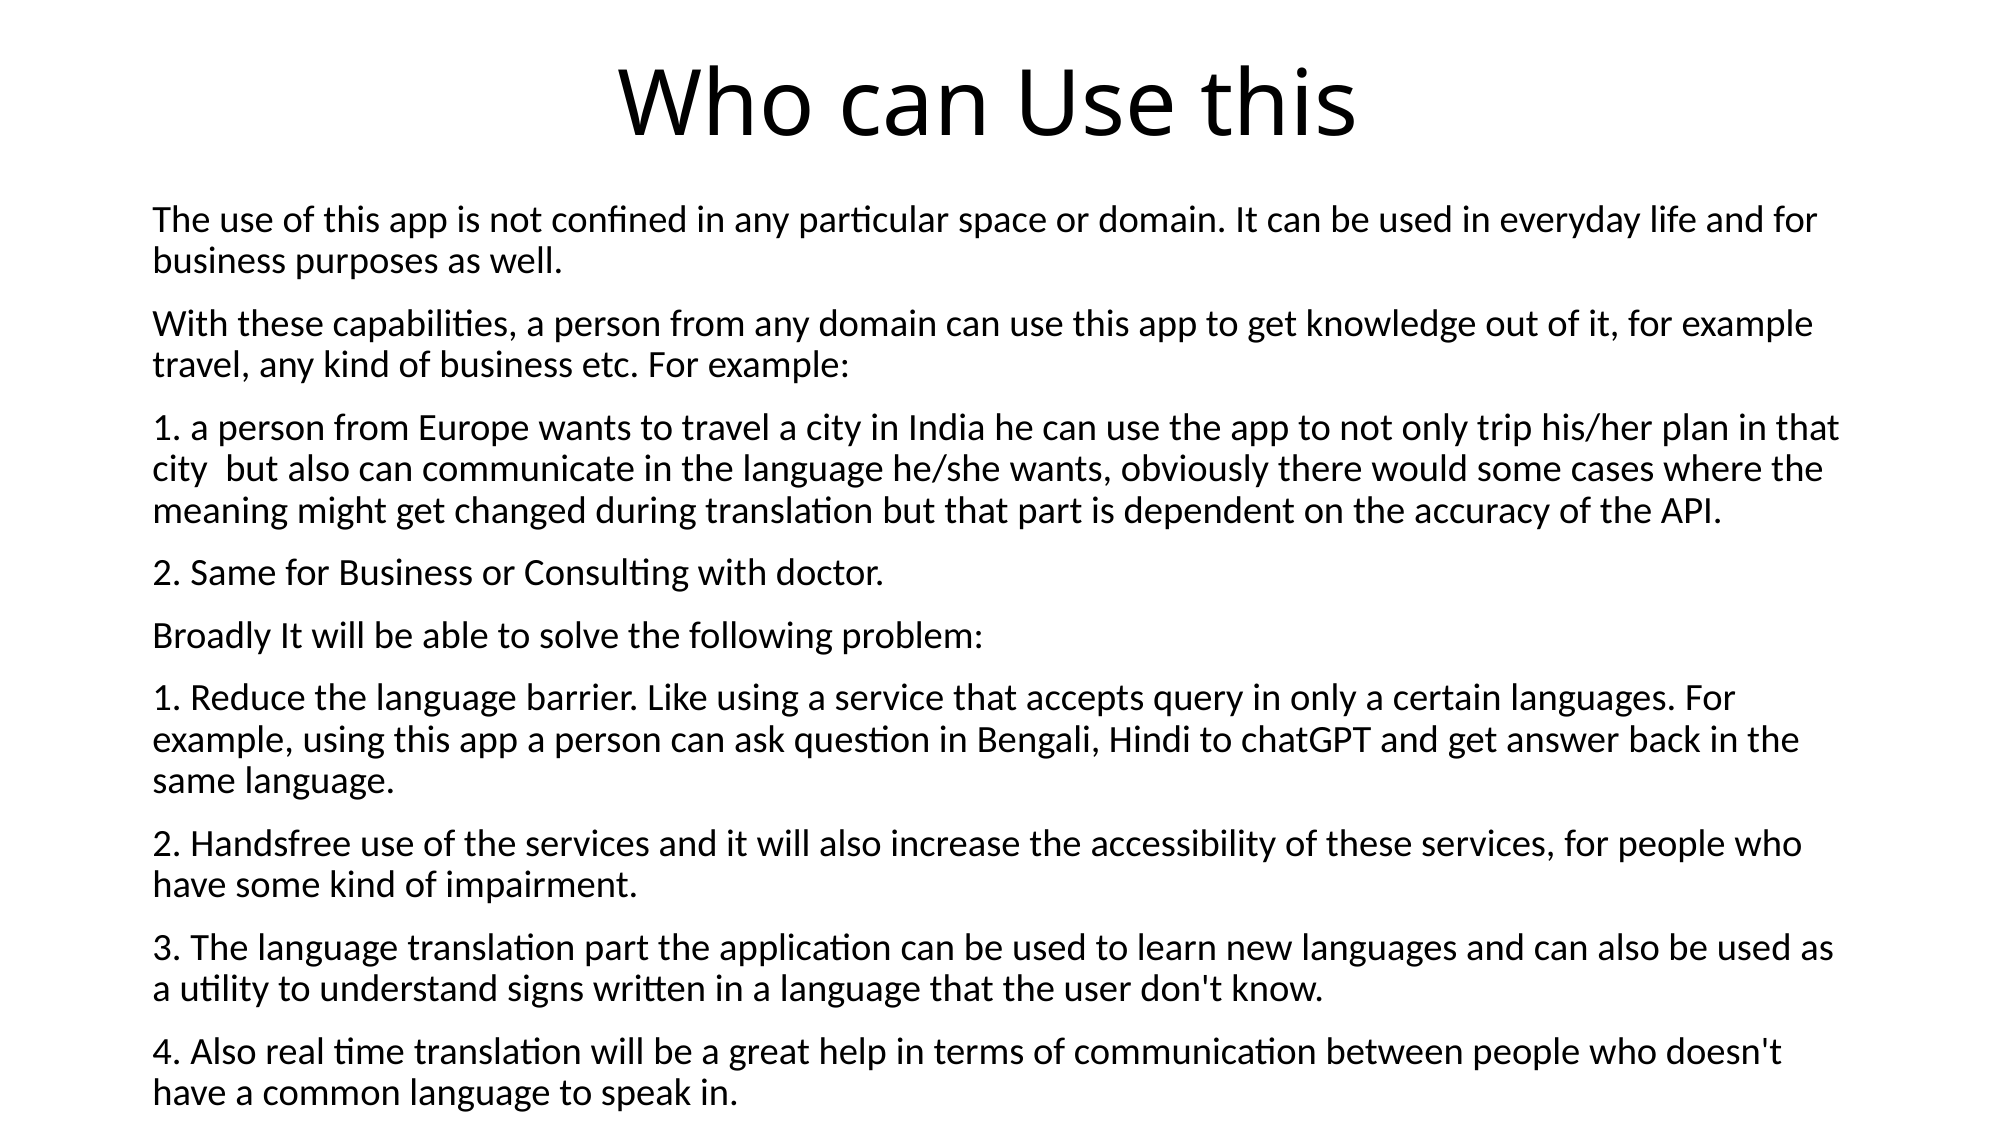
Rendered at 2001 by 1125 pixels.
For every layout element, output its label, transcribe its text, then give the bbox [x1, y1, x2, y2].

title Who can Use this [137, 20, 1863, 191]
list The use of this app is not confined in any particular space or domain. It can be used in everyday life and for business purposes as well. With these capabilities, a person from any domain can use this app to get knowledge out of it, for example travel, any kind of business etc. For example: 1. a person from Europe wants to travel a city in India he can use the app to not only trip his/her plan in that city but also can communicate in the language he/she wants, obviously there would some cases where the meaning might get changed during translation but that part is dependent on the accuracy of the API. 2. Same for Business or Consulting with doctor. Broadly It will be able to solve the following problem: 1. Reduce the language barrier. Like using a service that accepts query in only a certain languages. For example, using this app a person can ask question in Bengali, Hindi to chatGPT and get answer back in the same language. 2. Handsfree use of the services and it will also increase the accessibility of these services, for people who have some kind of impairment. 3. The language translation part the application can be used to learn new languages and can also be used as a utility to understand signs written in a language that the user don't know. 4. Also real time translation will be a great help in terms of communication between people who doesn't have a common language to speak in. [137, 191, 1863, 1066]
